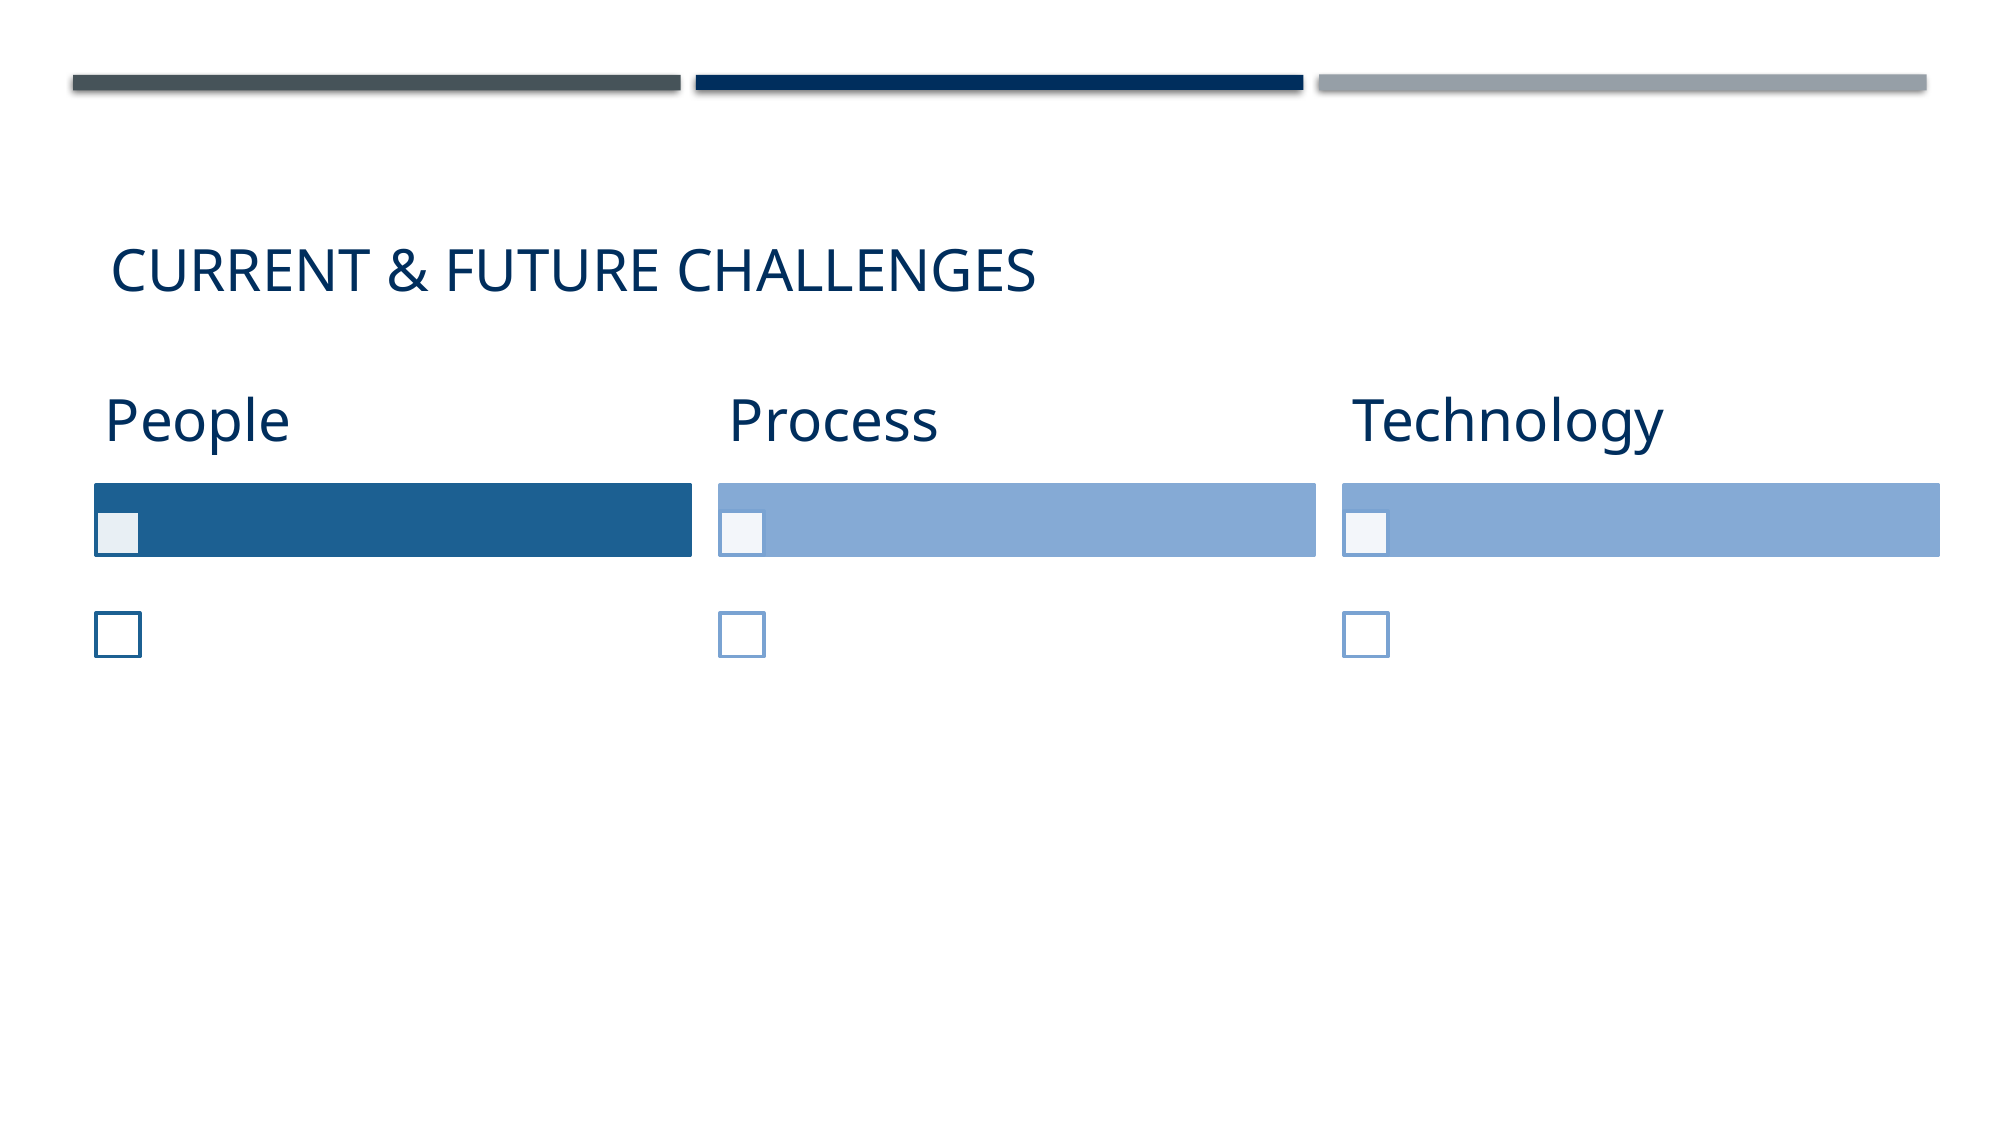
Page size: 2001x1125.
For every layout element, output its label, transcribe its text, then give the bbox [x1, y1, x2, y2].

title Current & Future Challenges [95, 115, 1905, 311]
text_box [94, 358, 1940, 1125]
